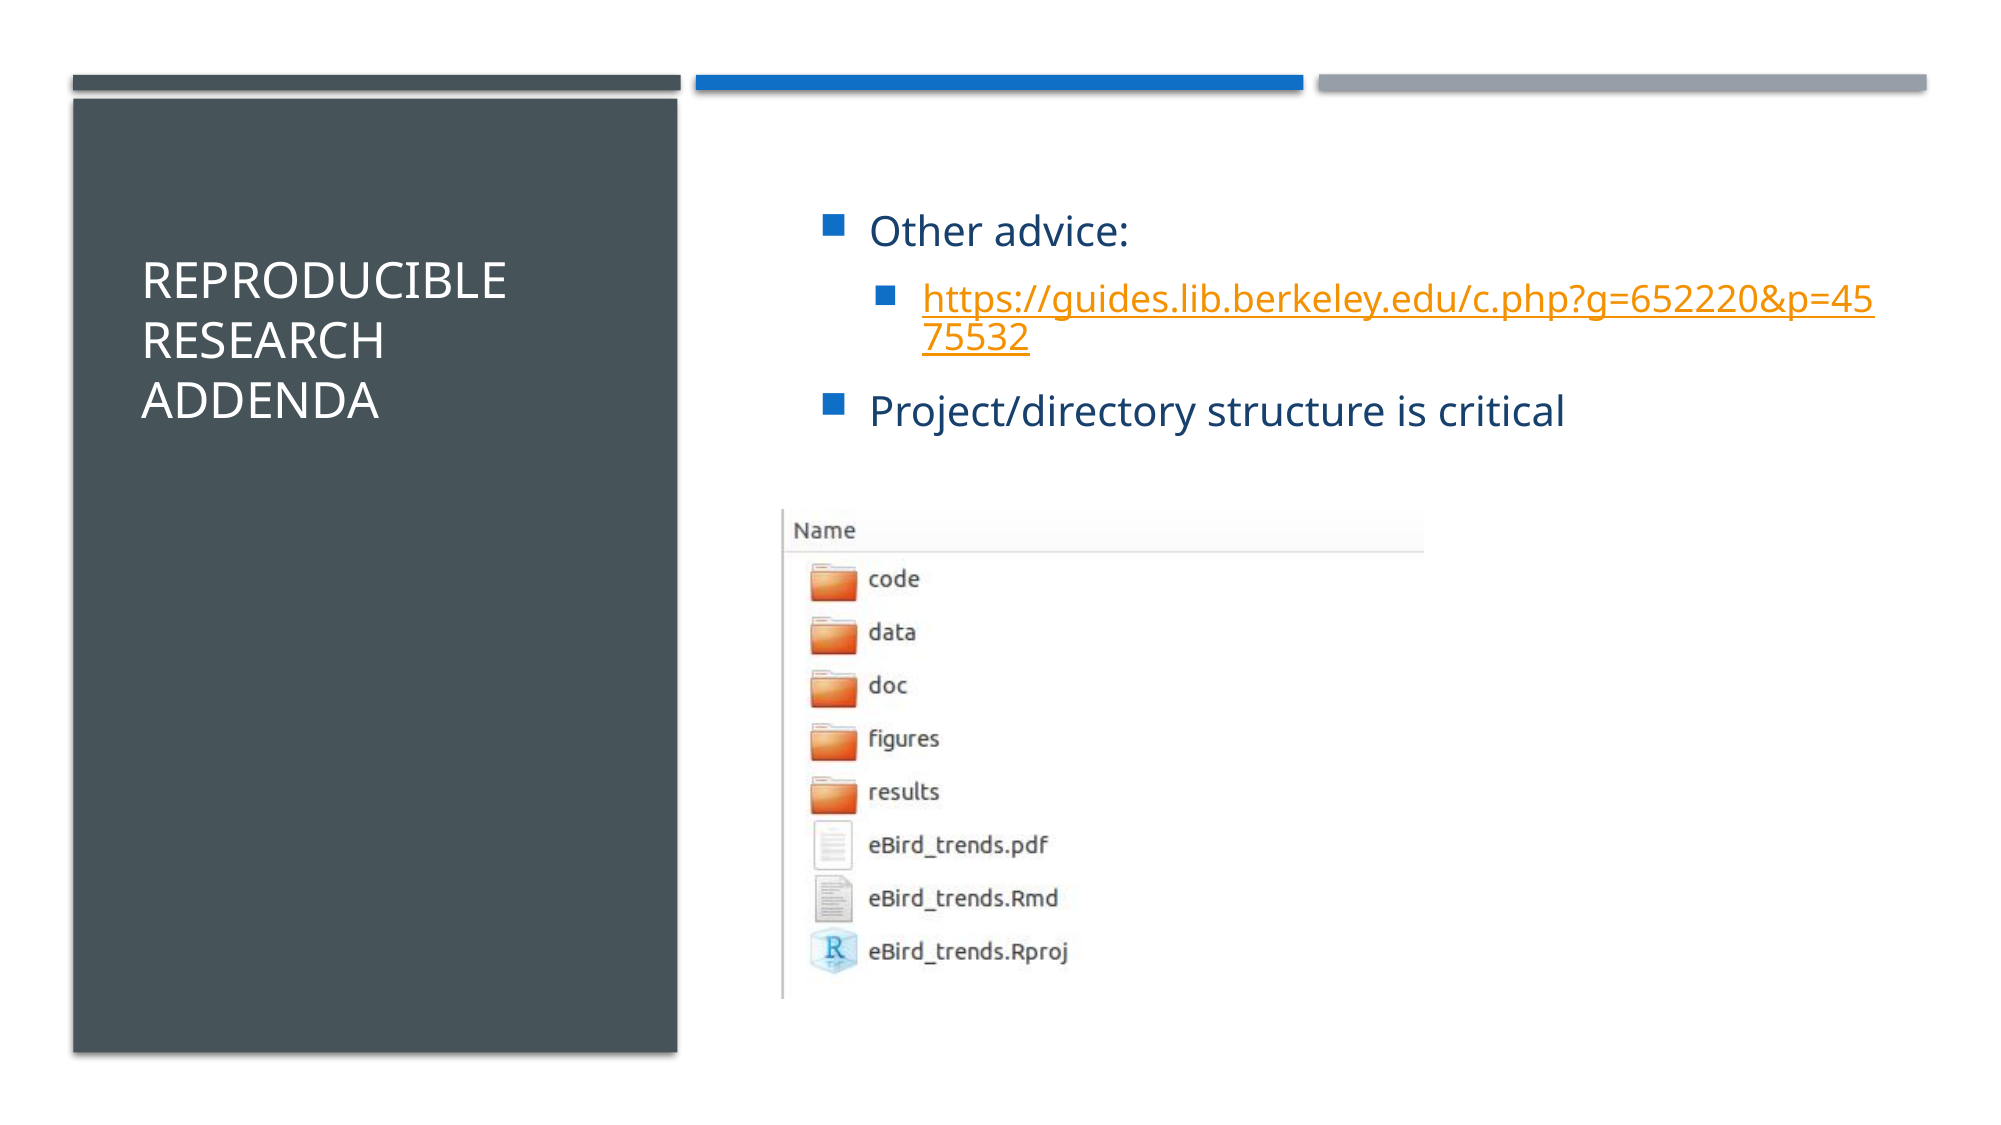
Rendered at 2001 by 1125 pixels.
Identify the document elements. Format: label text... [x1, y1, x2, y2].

title Reproducible Research addenda [125, 153, 624, 436]
picture [780, 509, 1424, 1000]
list Other advice: https://guides.lib.berkeley.edu/c.php?g=652220&p=4575532 Project/directory structure is critical [803, 126, 1895, 477]
